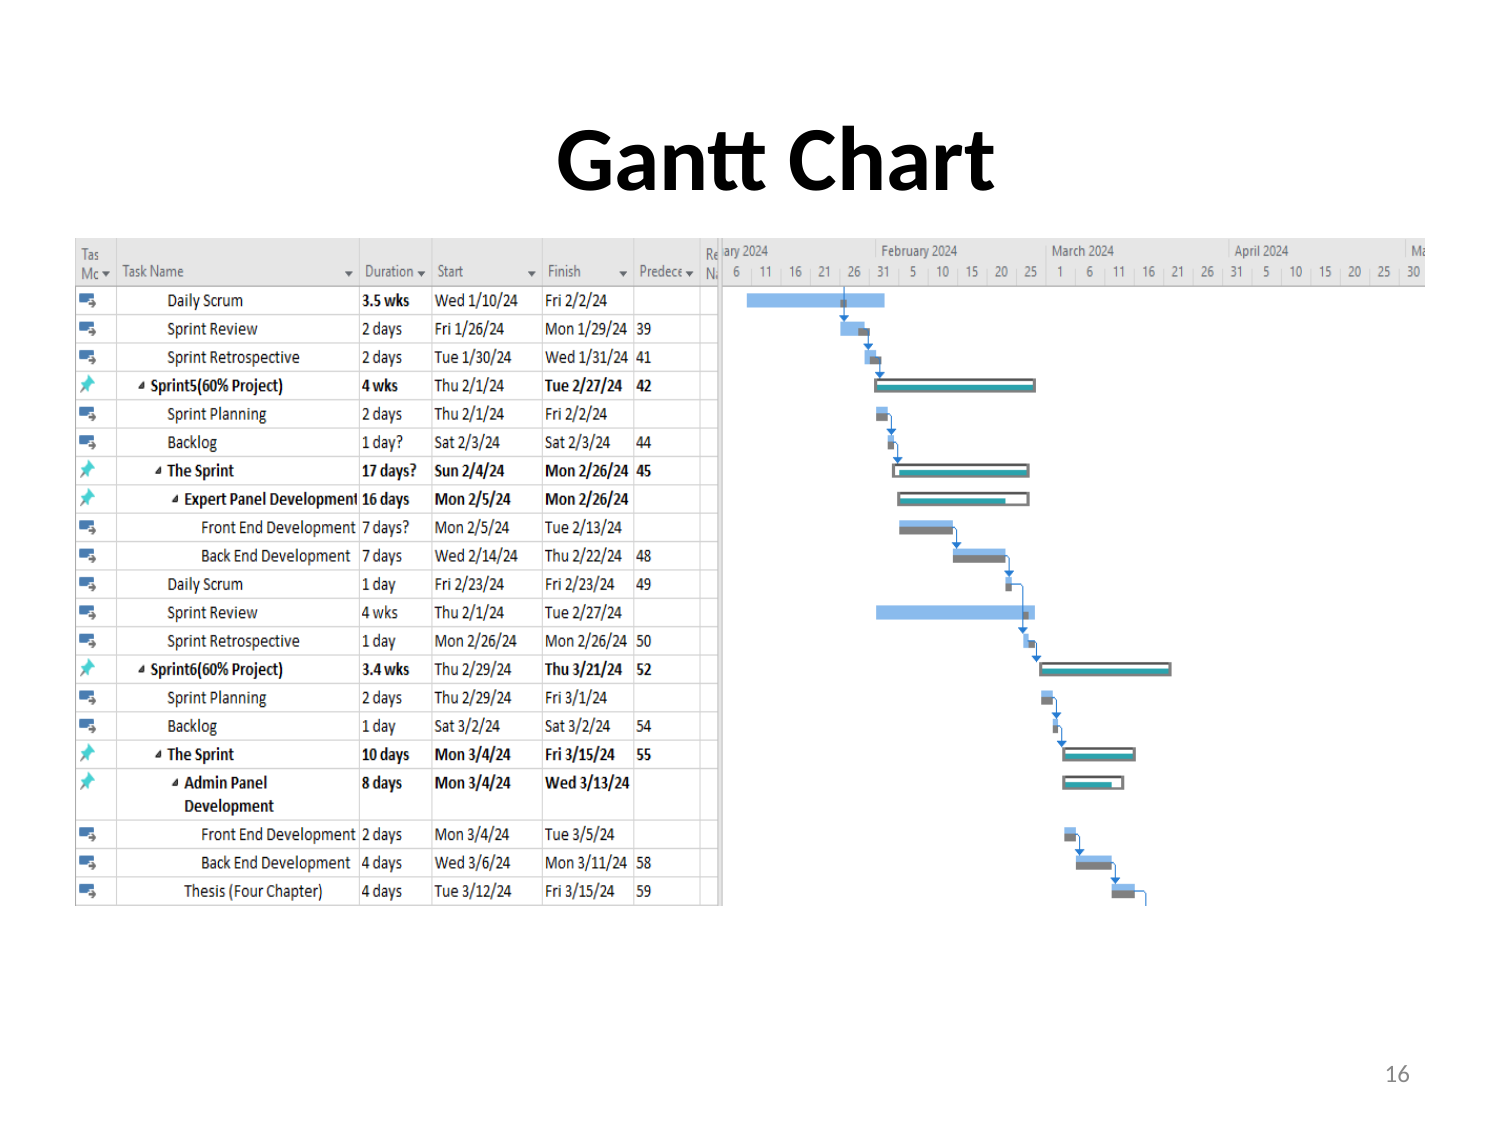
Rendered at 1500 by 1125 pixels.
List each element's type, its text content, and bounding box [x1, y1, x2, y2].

picture [74, 237, 1426, 907]
title Gantt Chart [537, 90, 1015, 217]
slide_number 16 [1074, 1042, 1425, 1103]
